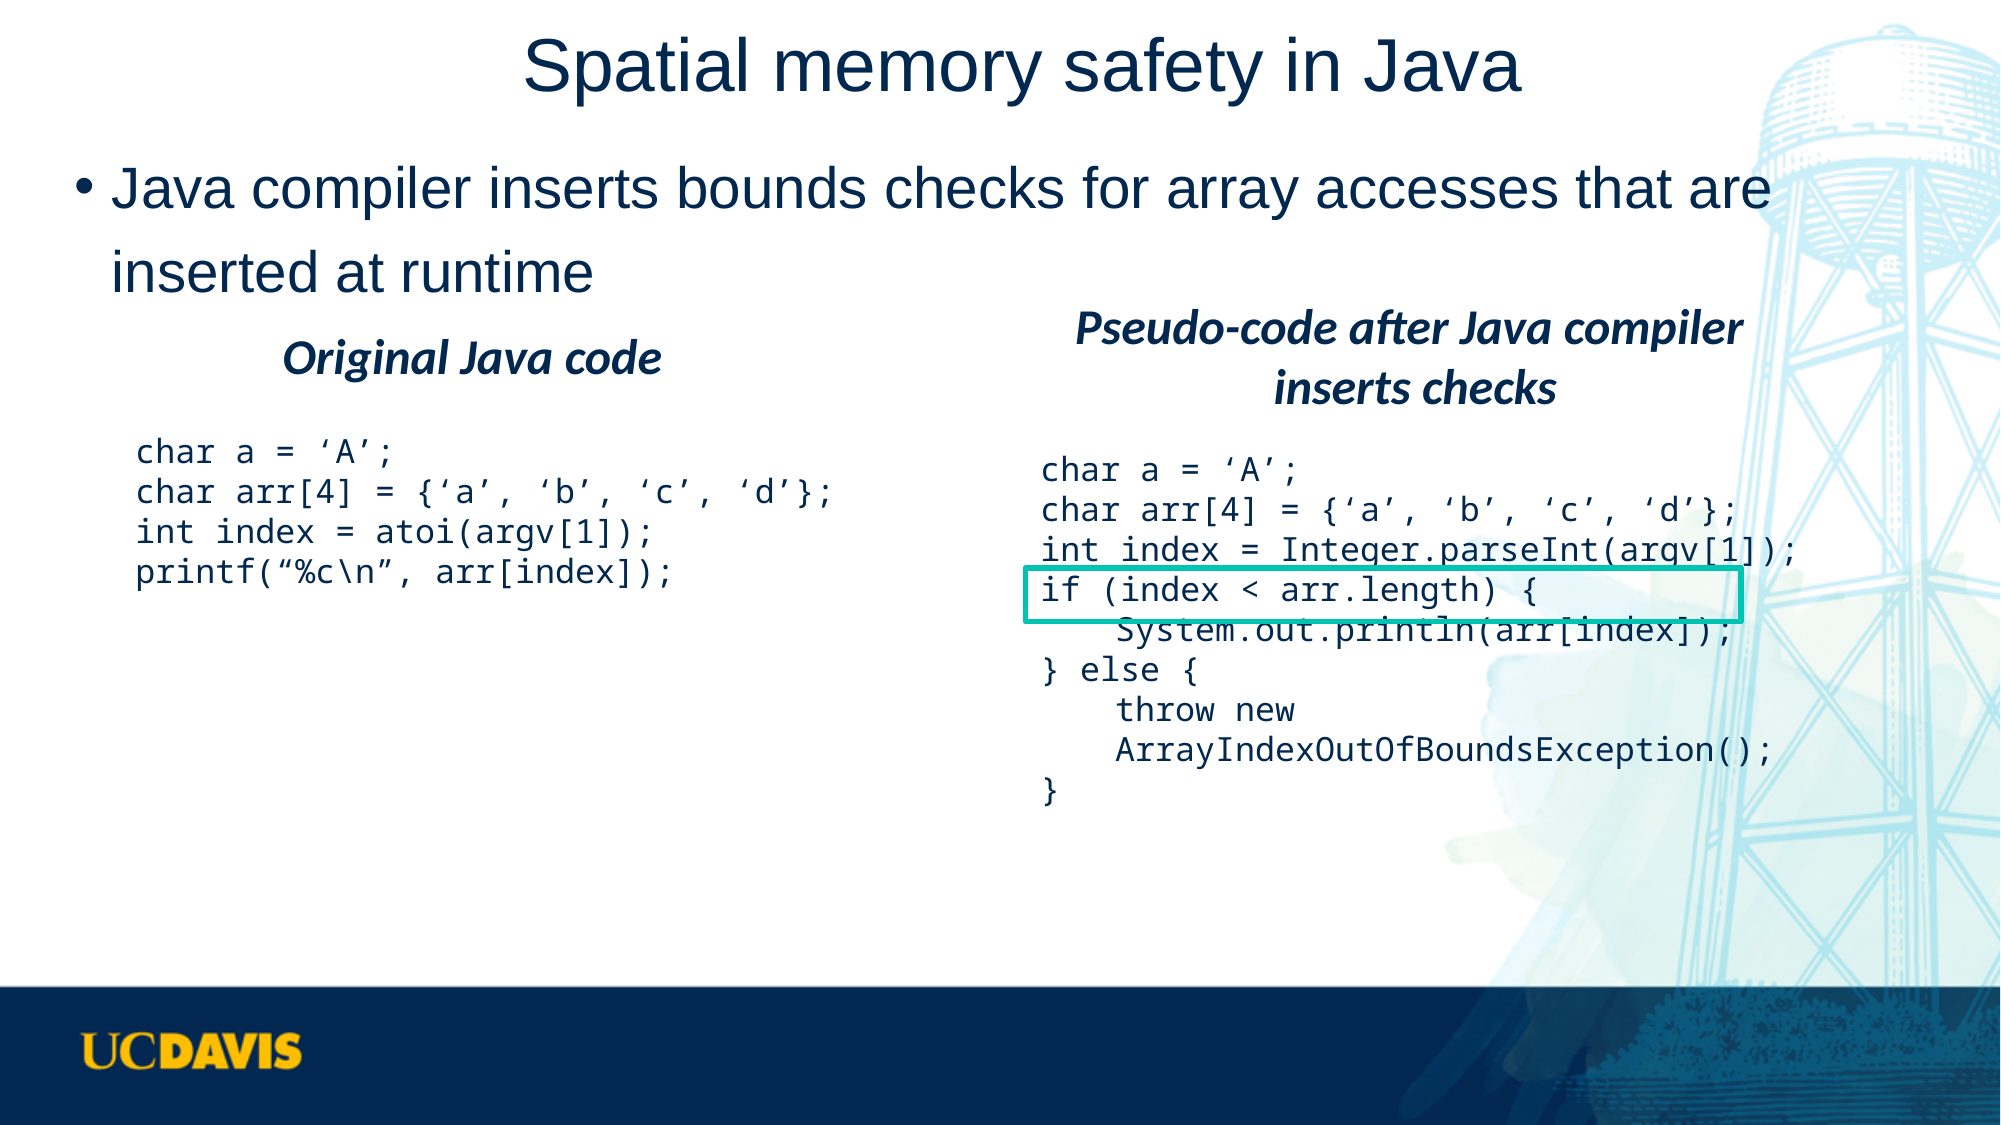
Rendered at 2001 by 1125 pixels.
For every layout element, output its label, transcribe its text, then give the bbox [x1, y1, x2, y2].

picture [0, 0, 2001, 1125]
text_box char a = ‘A’; char arr[4] = {‘a’, ‘b’, ‘c’, ‘d’}; int index = atoi(argv[1]); printf(“%c\n”, arr[index]); [120, 423, 944, 598]
text_box Original Java code [267, 317, 678, 392]
list Java compiler inserts bounds checks for array accesses that are inserted at runtime [59, 128, 1938, 987]
text_box char a = ‘A’; char arr[4] = {‘a’, ‘b’, ‘c’, ‘d’}; int index = Integer.parseInt(argv[1]); if (index < arr.length) { System.out.println(arr[index]); } else { throw new ArrayIndexOutOfBoundsException(); } [1025, 441, 1897, 816]
text_box [1025, 567, 1741, 622]
title Spatial memory safety in Java [0, 0, 2000, 115]
text_box Pseudo-code after Java compiler inserts checks [1060, 286, 1771, 422]
